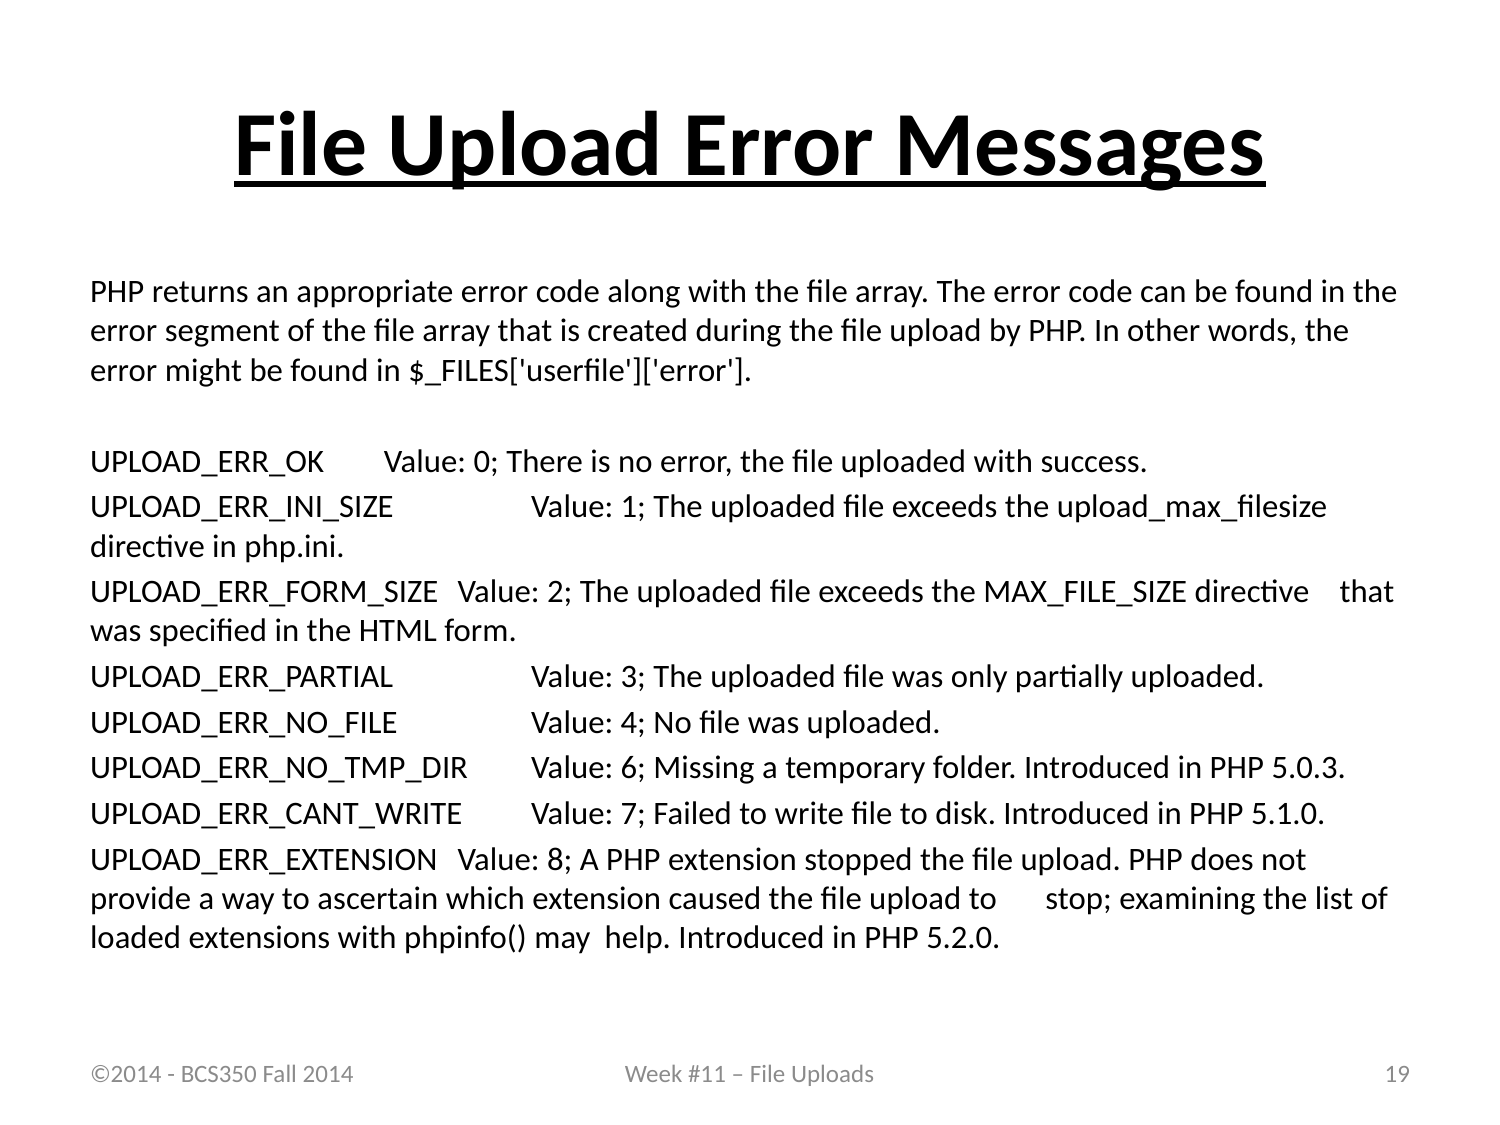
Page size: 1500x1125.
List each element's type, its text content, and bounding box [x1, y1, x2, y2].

list PHP returns an appropriate error code along with the file array. The error code can be found in the error segment of the file array that is created during the file upload by PHP. In other words, the error might be found in $_FILES['userfile']['error']. UPLOAD_ERR_OK Value: 0; There is no error, the file uploaded with success. UPLOAD_ERR_INI_SIZE Value: 1; The uploaded file exceeds the upload_max_filesize directive in php.ini. UPLOAD_ERR_FORM_SIZE Value: 2; The uploaded file exceeds the MAX_FILE_SIZE directive that was specified in the HTML form. UPLOAD_ERR_PARTIAL Value: 3; The uploaded file was only partially uploaded. UPLOAD_ERR_NO_FILE Value: 4; No file was uploaded. UPLOAD_ERR_NO_TMP_DIR Value: 6; Missing a temporary folder. Introduced in PHP 5.0.3. UPLOAD_ERR_CANT_WRITE Value: 7; Failed to write file to disk. Introduced in PHP 5.1.0. UPLOAD_ERR_EXTENSION Value: 8; A PHP extension stopped the file upload. PHP does not provide a way to ascertain which extension caused the file upload to stop; examining the list of loaded extensions with phpinfo() may help. Introduced in PHP 5.2.0. [75, 262, 1425, 1005]
title File Upload Error Messages [75, 45, 1425, 233]
slide_number 19 [1074, 1042, 1425, 1103]
footer Week #11 – File Uploads [512, 1042, 988, 1103]
slide_number ©2014 - BCS350 Fall 2014 [75, 1042, 425, 1103]
